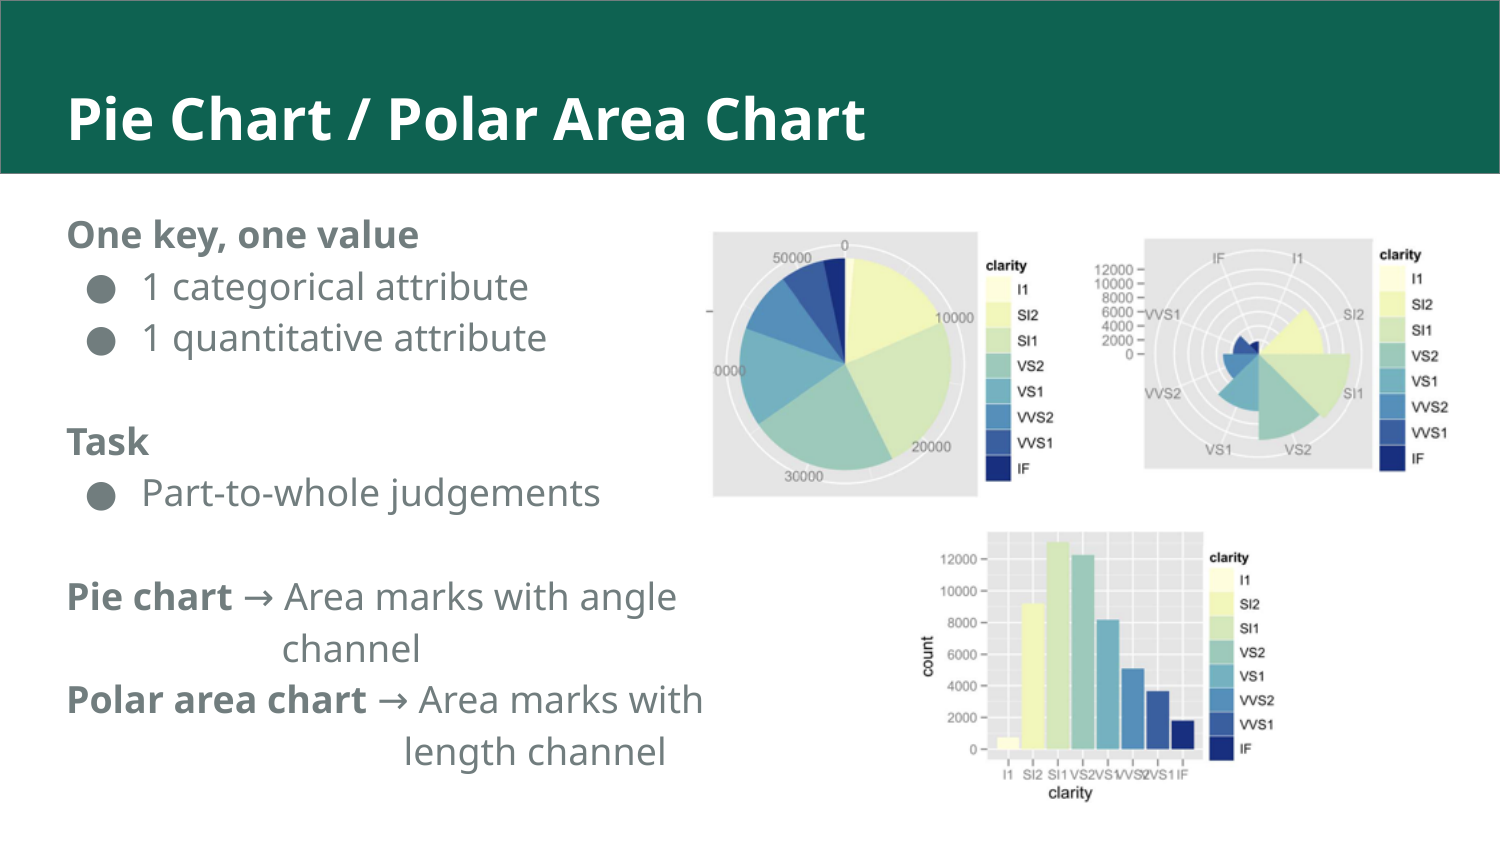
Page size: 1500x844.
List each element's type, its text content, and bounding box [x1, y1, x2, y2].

picture [1092, 219, 1450, 510]
picture [704, 231, 1062, 499]
title Pie Chart / Polar Area Chart [51, 72, 1449, 167]
list One key, one value 1 categorical attribute 1 quantitative attribute Task Part-to-whole judgements Pie chart → Area marks with angle channel Polar area chart → Area marks with length channel [51, 189, 750, 750]
picture [920, 531, 1277, 804]
